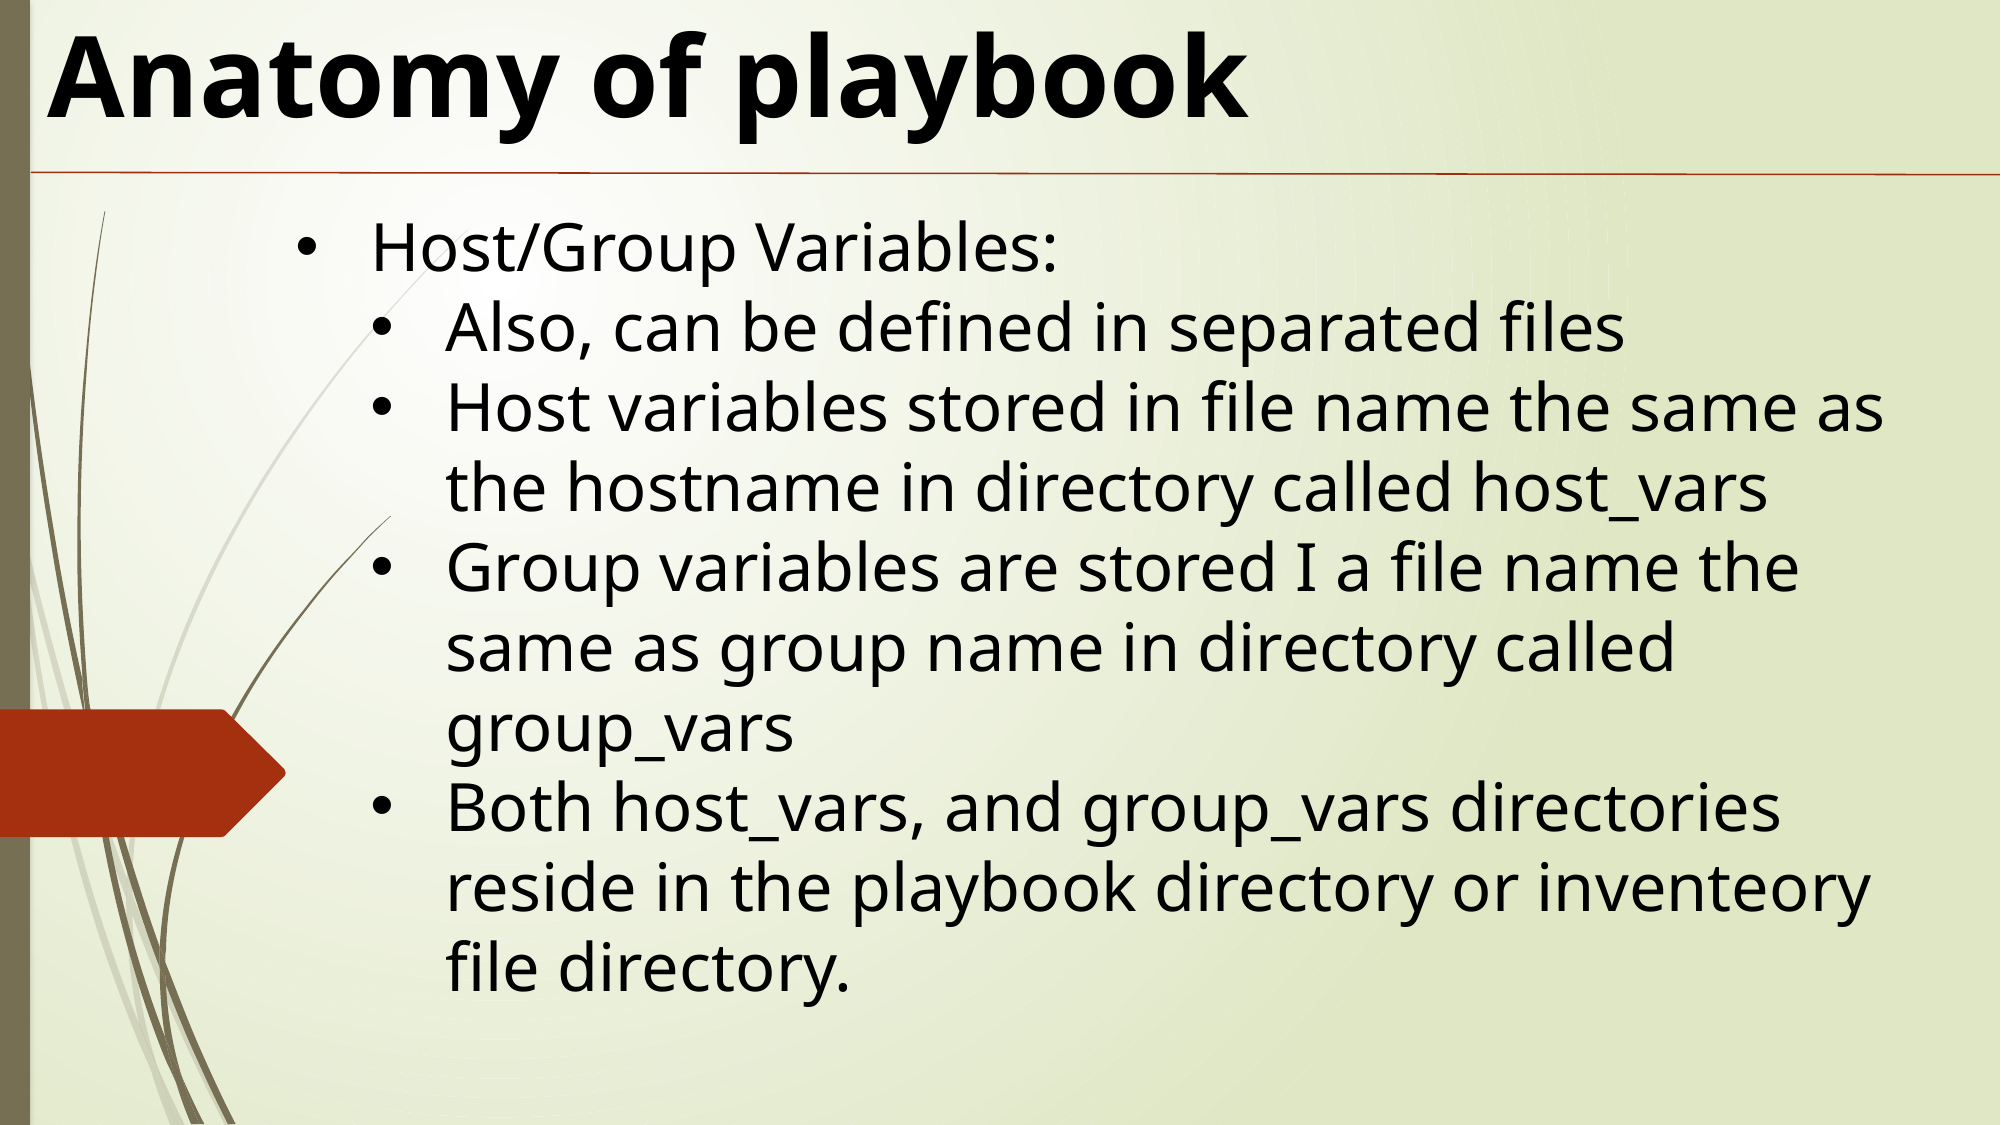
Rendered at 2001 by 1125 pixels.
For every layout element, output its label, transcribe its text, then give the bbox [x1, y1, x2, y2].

text_box Anatomy of playbook [32, 0, 1266, 148]
text_box Host/Group Variables: Also, can be defined in separated files Host variables stored in file name the same as the hostname in directory called host_vars Group variables are stored I a file name the same as group name in directory called group_vars Both host_vars, and group_vars directories reside in the playbook directory or inventeory file directory. [280, 197, 2000, 1013]
